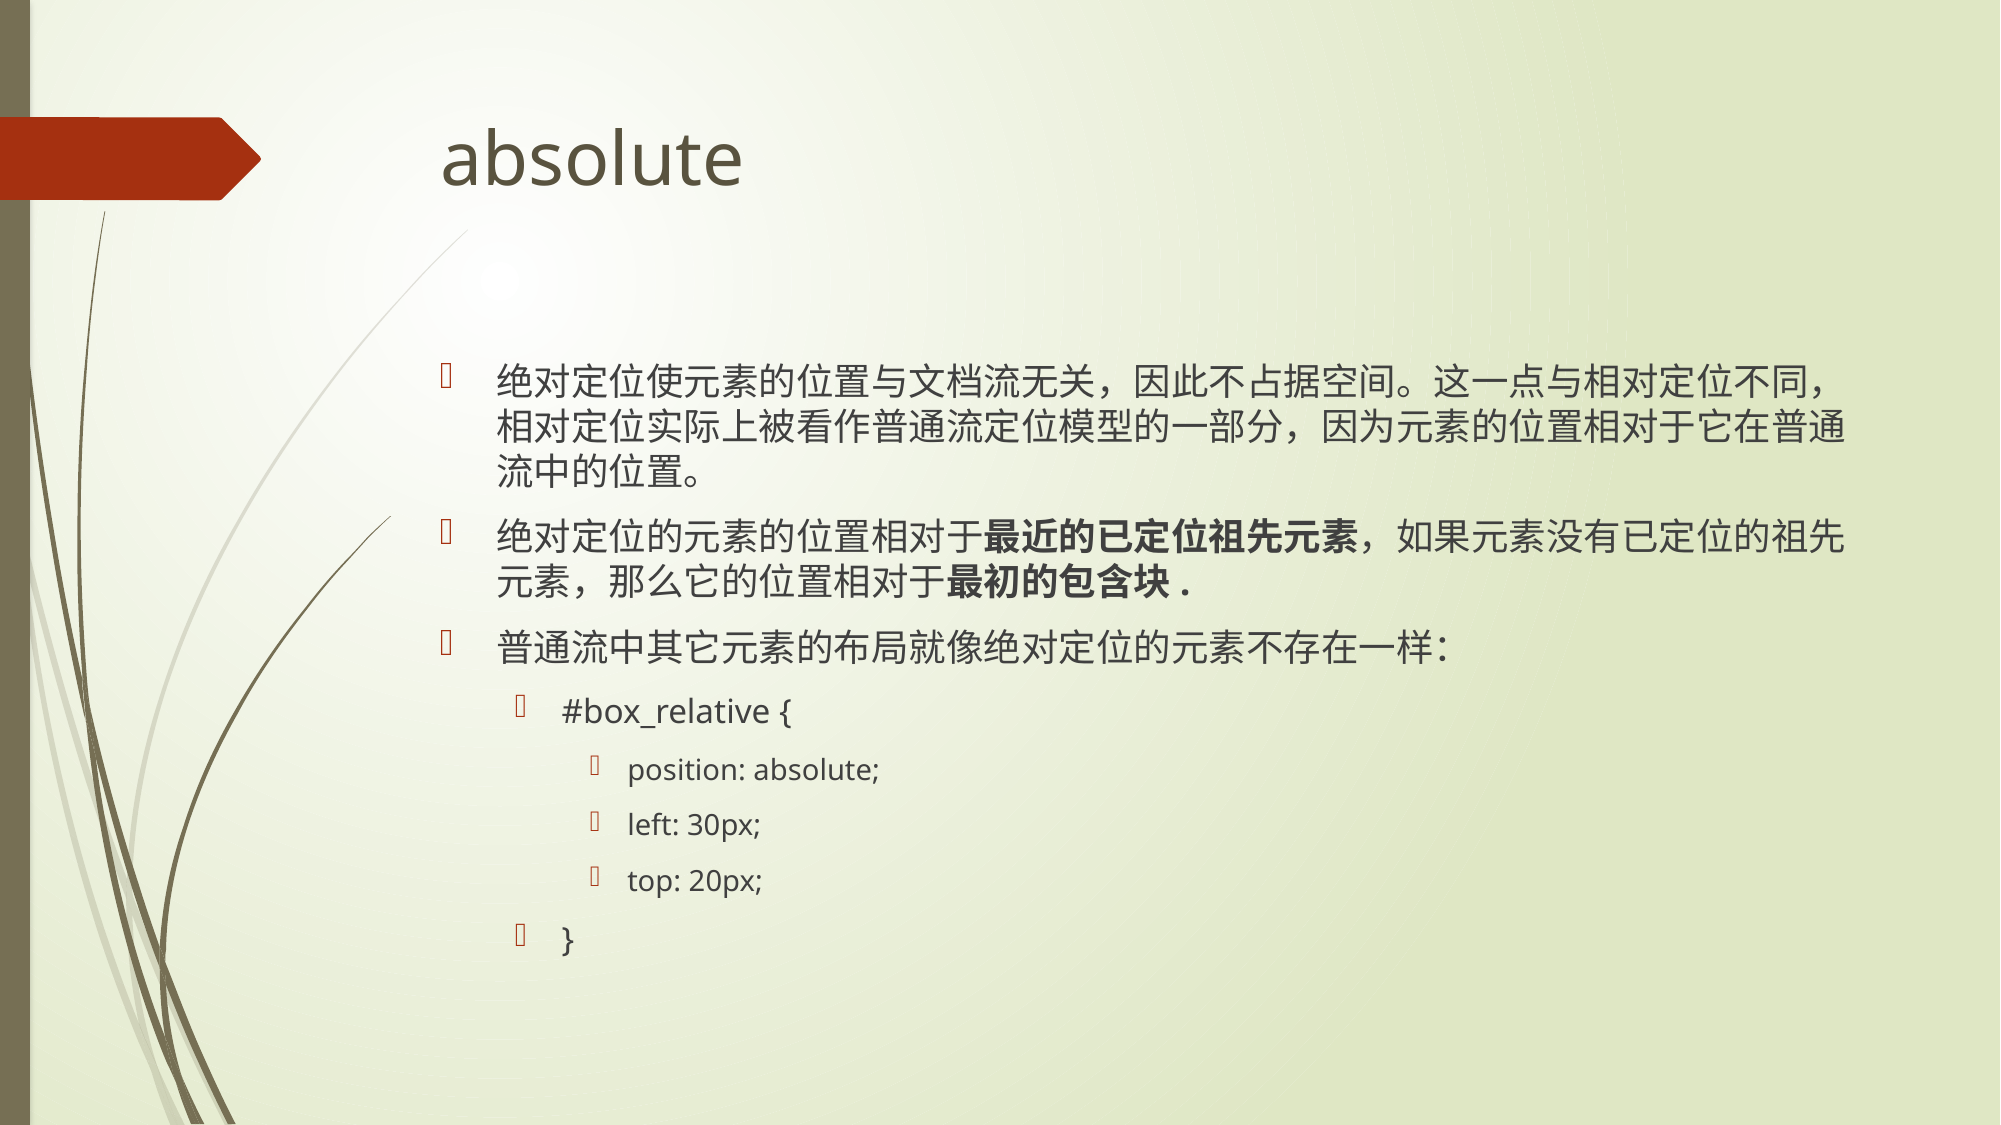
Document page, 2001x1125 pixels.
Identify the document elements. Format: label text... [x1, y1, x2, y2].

title absolute [425, 102, 1888, 313]
list 绝对定位使元素的位置与文档流无关，因此不占据空间。这一点与相对定位不同，相对定位实际上被看作普通流定位模型的一部分，因为元素的位置相对于它在普通流中的位置。 绝对定位的元素的位置相对于最近的已定位祖先元素，如果元素没有已定位的祖先元素，那么它的位置相对于最初的包含块. 普通流中其它元素的布局就像绝对定位的元素不存在一样： #box_relative { position: absolute; left: 30px; top: 20px; } [424, 350, 1888, 970]
